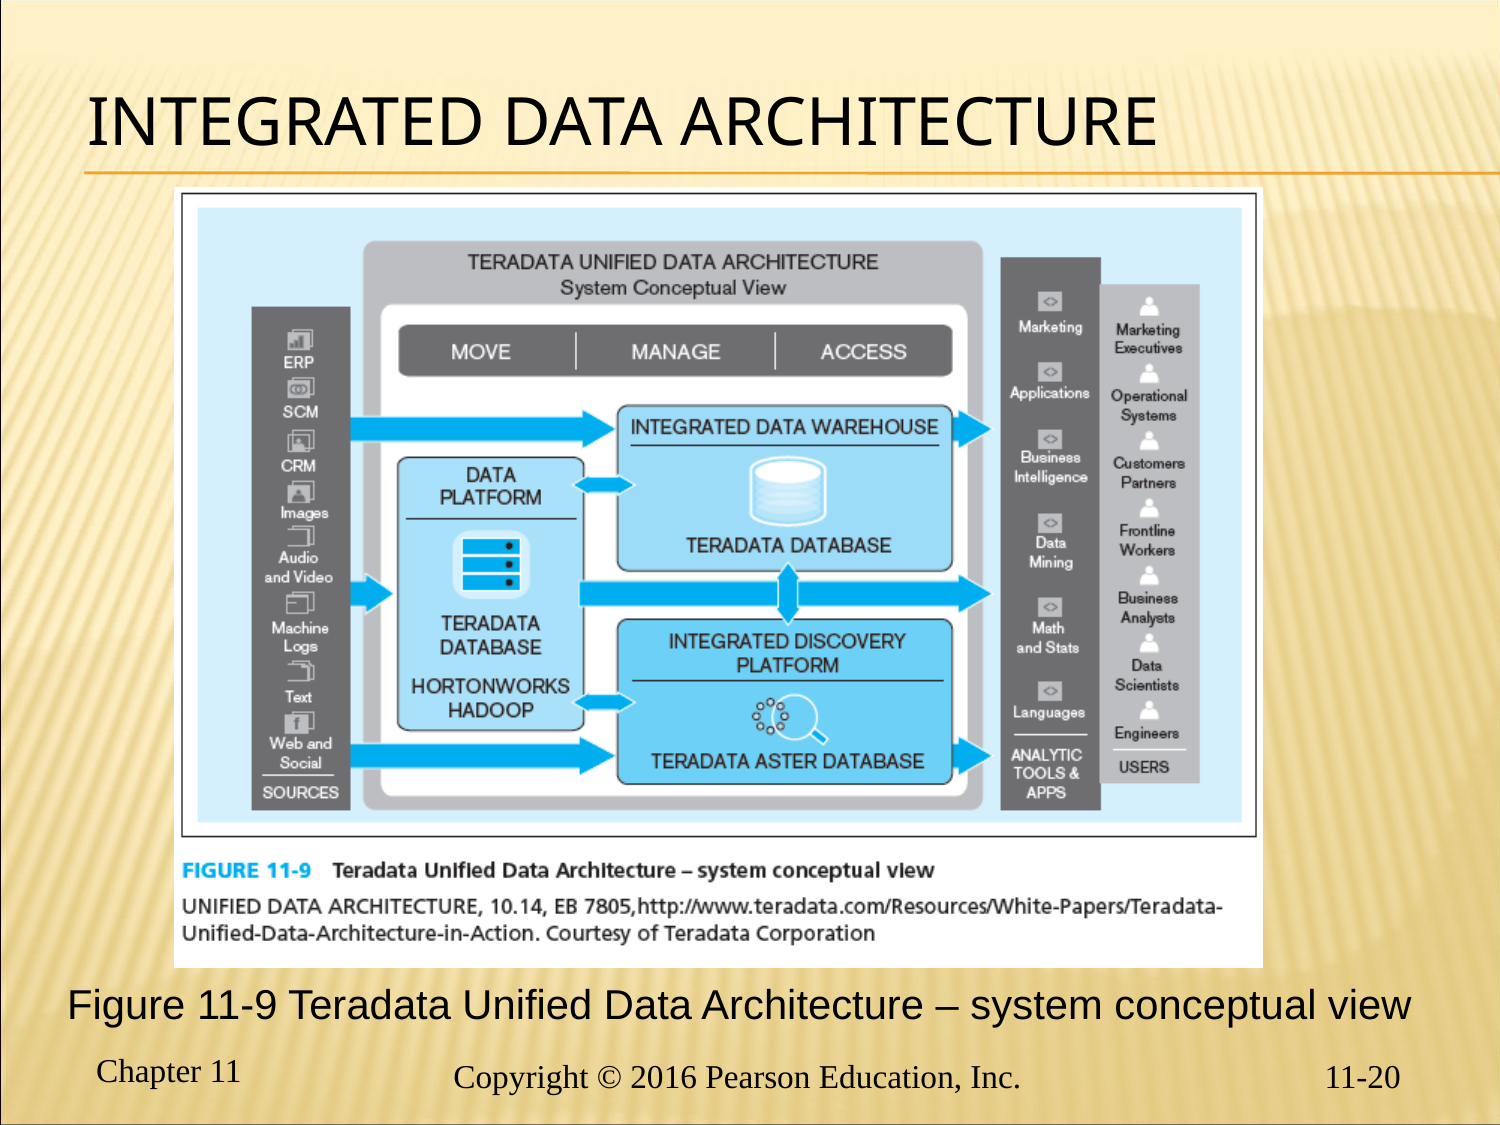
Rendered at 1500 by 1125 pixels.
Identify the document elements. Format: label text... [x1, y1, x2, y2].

title Integrated Data Architecture [72, 50, 1498, 188]
picture [0, 0, 1500, 1125]
text_box Figure 11-9 Teradata Unified Data Architecture – system conceptual view [52, 970, 1428, 1036]
